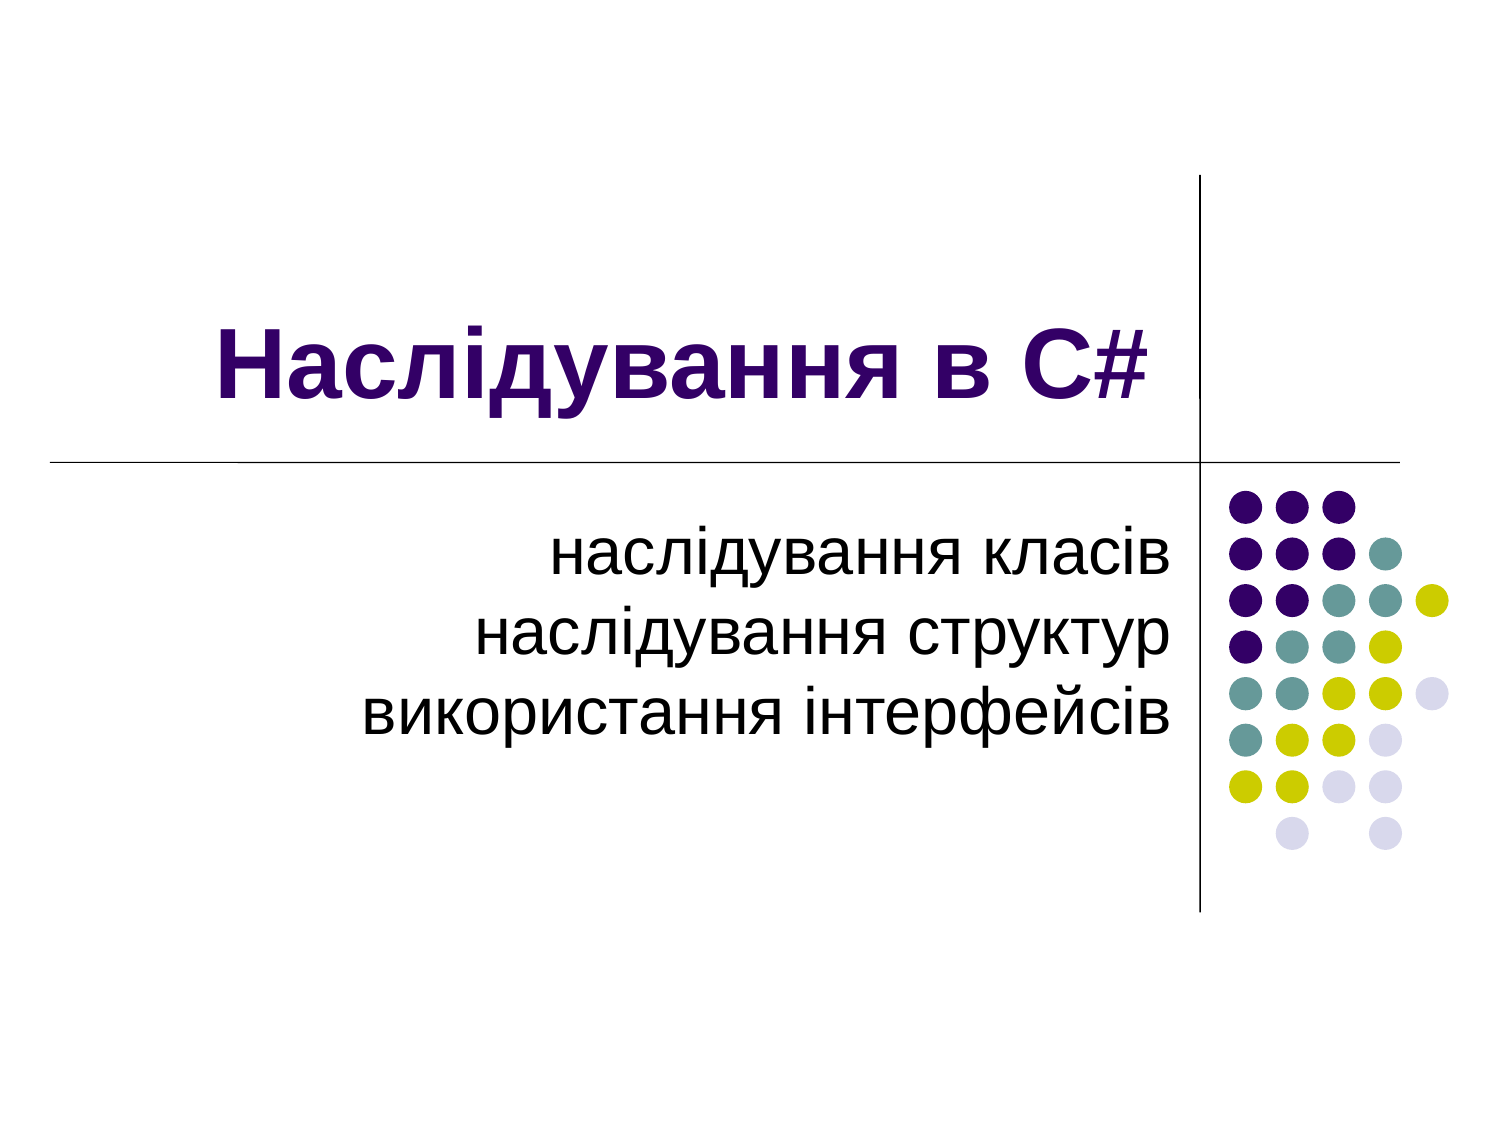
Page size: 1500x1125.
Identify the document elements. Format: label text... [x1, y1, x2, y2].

subtitle наслідування класів наслідування структур використання інтерфейсів [37, 500, 1188, 913]
title Наслідування в C# [51, 76, 1165, 427]
